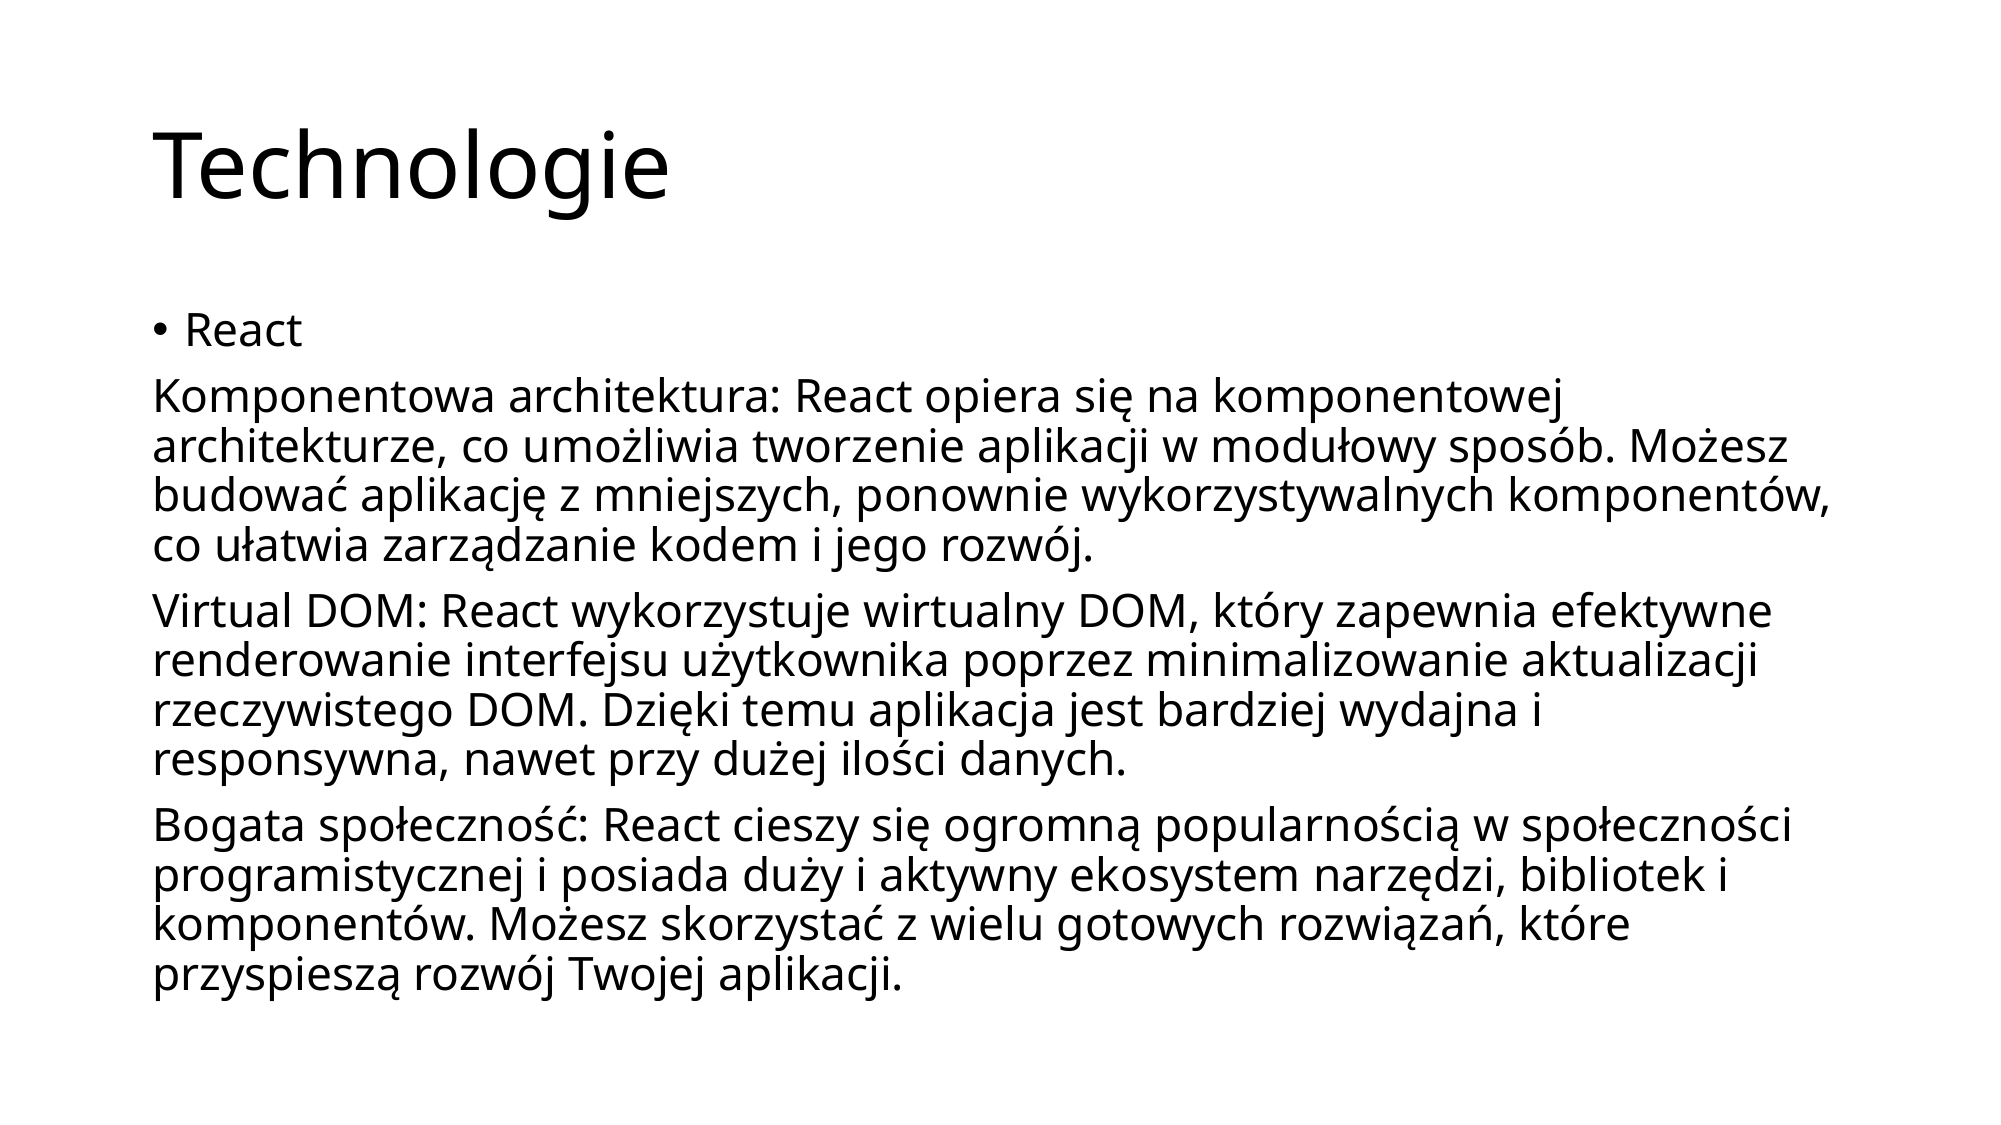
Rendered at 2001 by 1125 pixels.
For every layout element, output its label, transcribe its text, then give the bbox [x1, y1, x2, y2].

title Technologie [137, 59, 1863, 278]
list React Komponentowa architektura: React opiera się na komponentowej architekturze, co umożliwia tworzenie aplikacji w modułowy sposób. Możesz budować aplikację z mniejszych, ponownie wykorzystywalnych komponentów, co ułatwia zarządzanie kodem i jego rozwój. Virtual DOM: React wykorzystuje wirtualny DOM, który zapewnia efektywne renderowanie interfejsu użytkownika poprzez minimalizowanie aktualizacji rzeczywistego DOM. Dzięki temu aplikacja jest bardziej wydajna i responsywna, nawet przy dużej ilości danych. Bogata społeczność: React cieszy się ogromną popularnością w społeczności programistycznej i posiada duży i aktywny ekosystem narzędzi, bibliotek i komponentów. Możesz skorzystać z wielu gotowych rozwiązań, które przyspieszą rozwój Twojej aplikacji. [137, 299, 1863, 1014]
